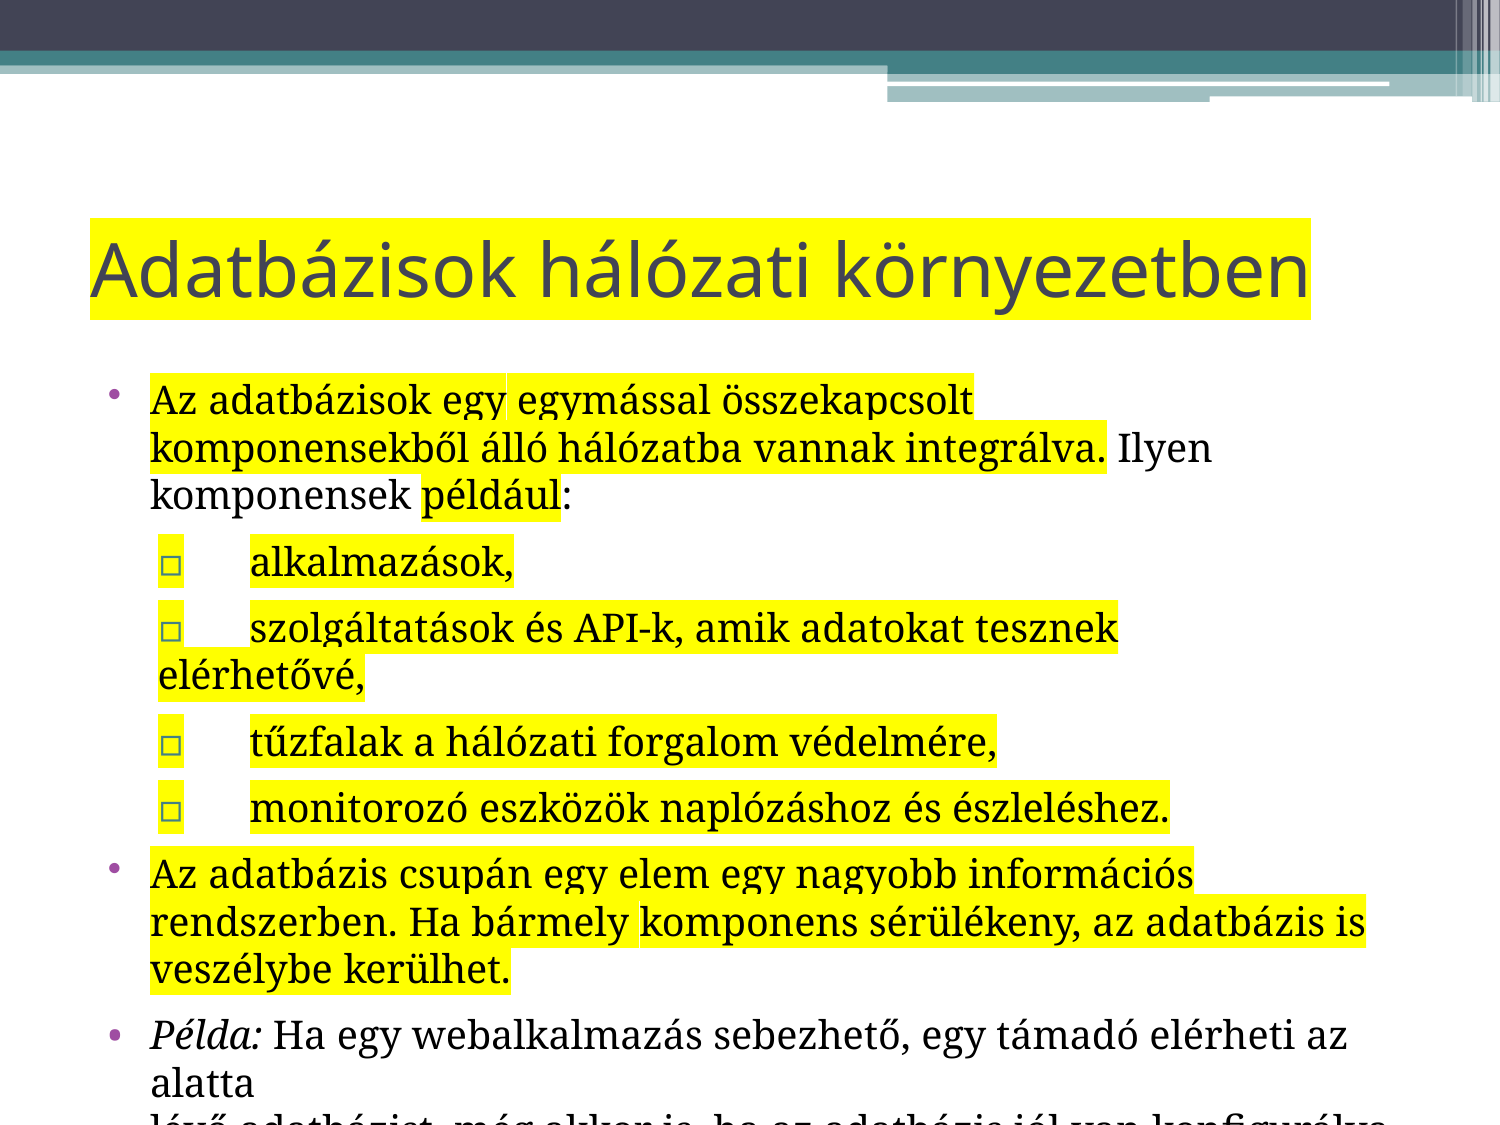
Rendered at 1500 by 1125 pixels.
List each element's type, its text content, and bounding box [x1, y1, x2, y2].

list Az adatbázisok egy egymással összekapcsolt komponensekből álló hálózatba vannak integrálva. Ilyen komponensek például: ▫ alkalmazások, ▫ szolgáltatások és API-k, amik adatokat tesznek elérhetővé, ▫ tűzfalak a hálózati forgalom védelmére, ▫ monitorozó eszközök naplózáshoz és észleléshez. Az adatbázis csupán egy elem egy nagyobb információs rendszerben. Ha bármely komponens sérülékeny, az adatbázis is veszélybe kerülhet. Példa: Ha egy webalkalmazás sebezhető, egy támadó elérheti az alatta lévő adatbázist, még akkor is, ha az adatbázis jól van konfigurálva. [105, 354, 1408, 1125]
title Adatbázisok hálózati környezetben [87, 220, 1398, 411]
